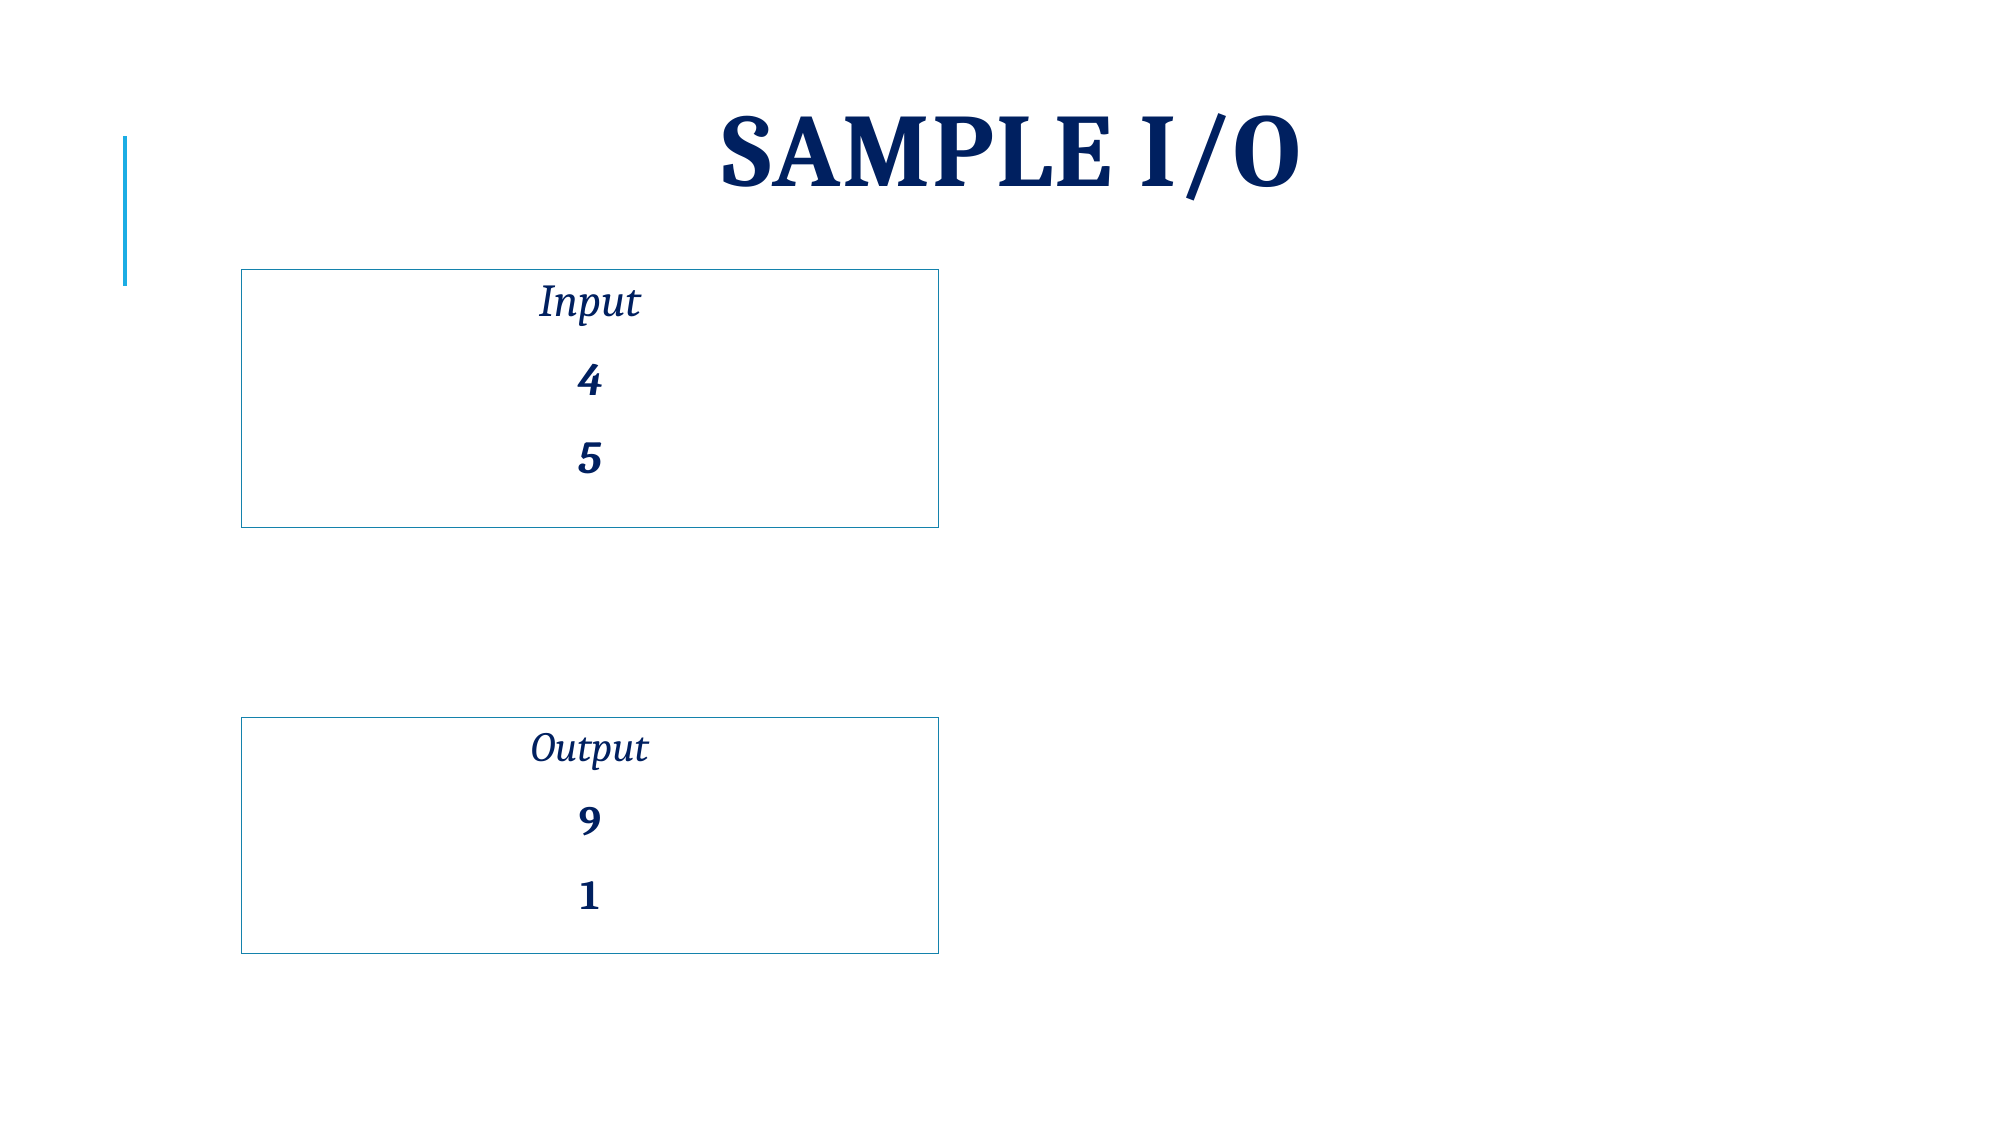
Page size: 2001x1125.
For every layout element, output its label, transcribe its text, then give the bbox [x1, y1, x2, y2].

list Input 4 5 [241, 269, 939, 528]
list Output 9 1 [241, 717, 939, 954]
title Sample I/O [150, 48, 1875, 266]
